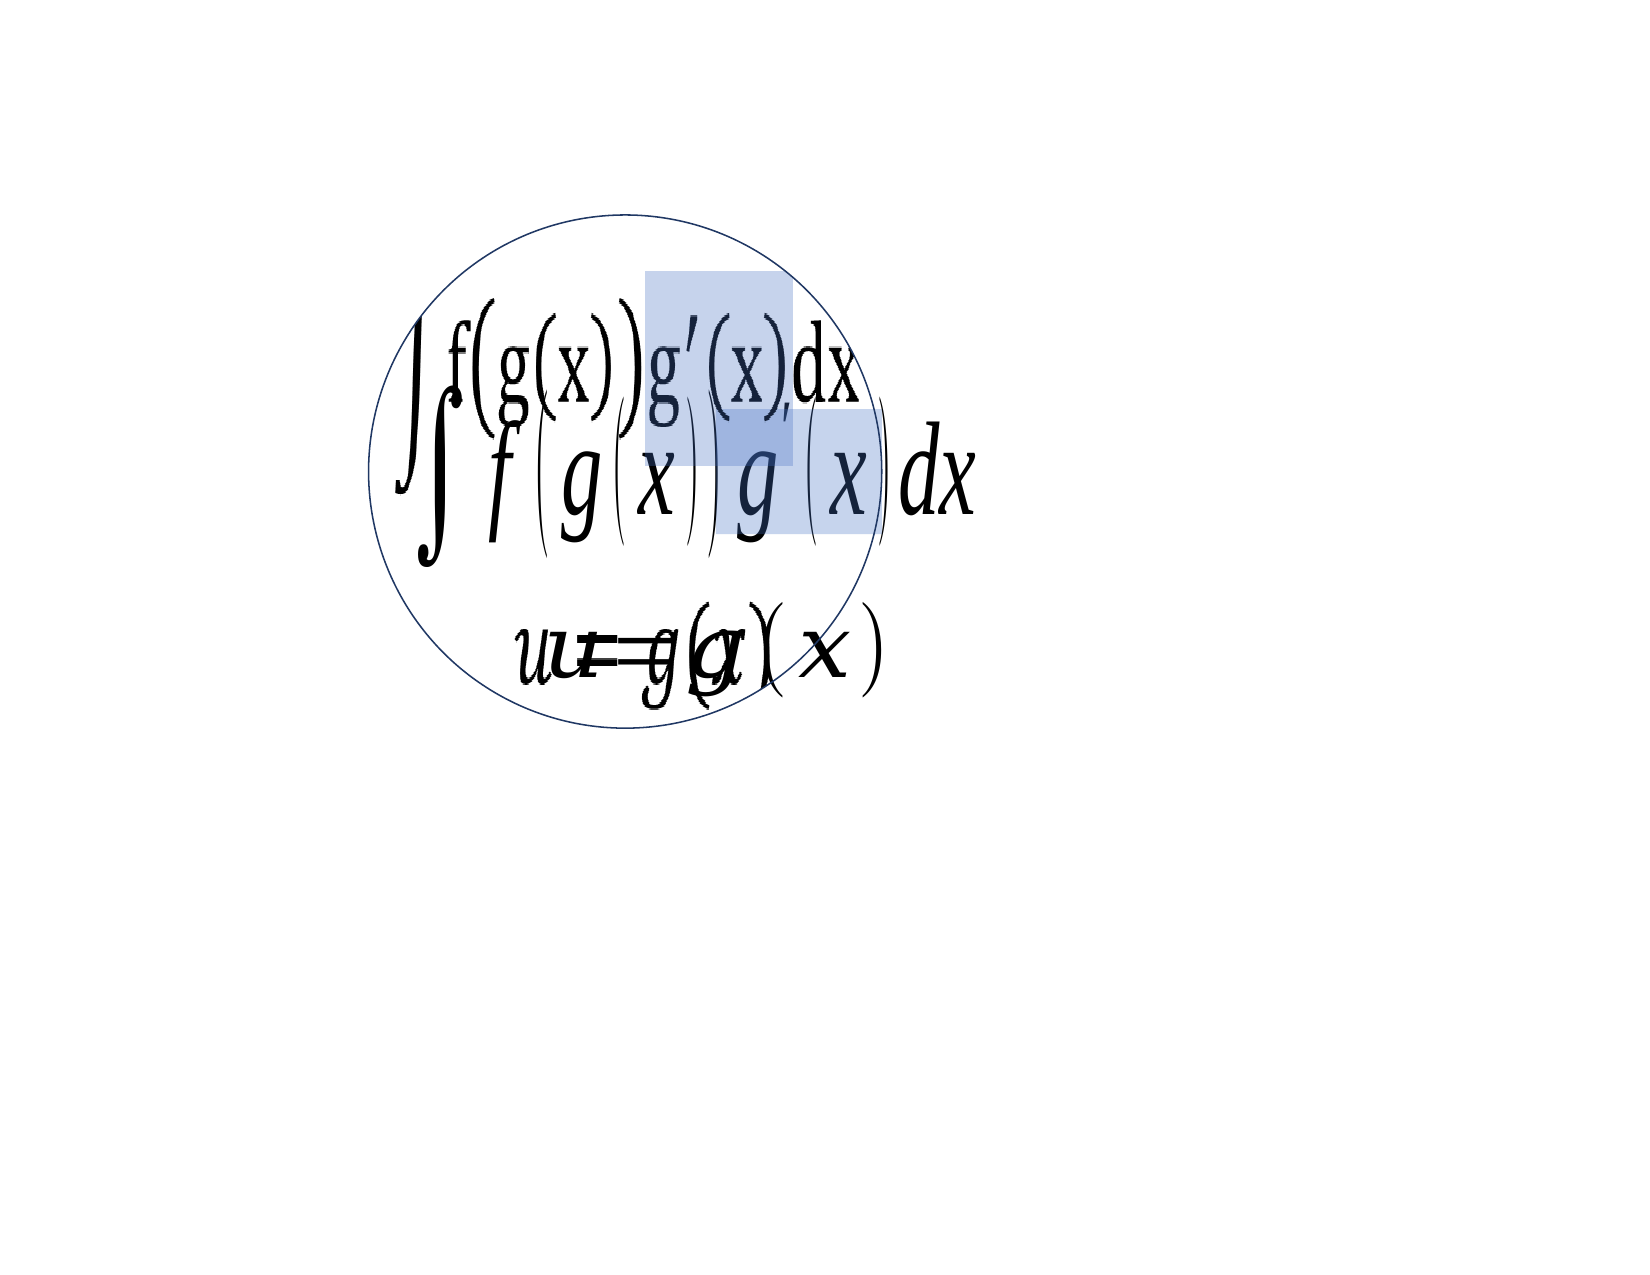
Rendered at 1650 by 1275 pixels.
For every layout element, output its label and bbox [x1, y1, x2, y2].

text_box [367, 213, 883, 730]
text_box [876, 492, 883, 535]
text_box [876, 408, 883, 451]
